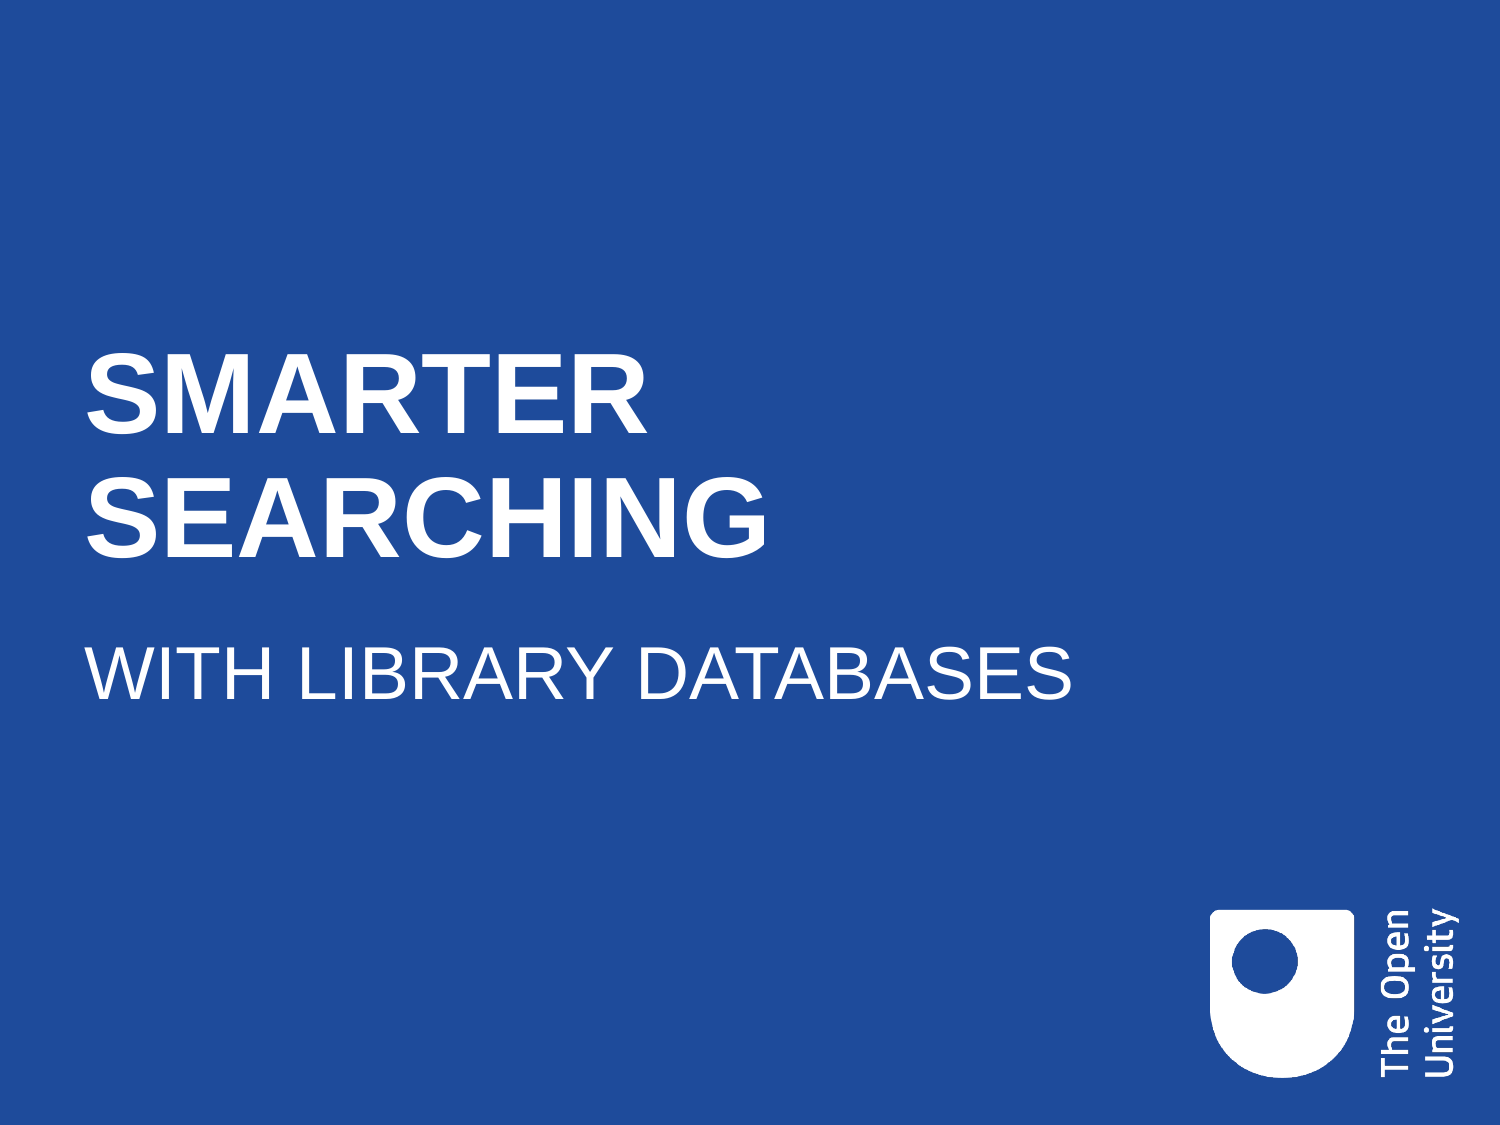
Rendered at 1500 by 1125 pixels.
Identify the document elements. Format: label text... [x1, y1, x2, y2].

subtitle WITH LIBRARY DATABASES [84, 624, 1384, 707]
title SMARTER SEARCHING [84, 334, 1384, 585]
picture [1210, 908, 1459, 1078]
